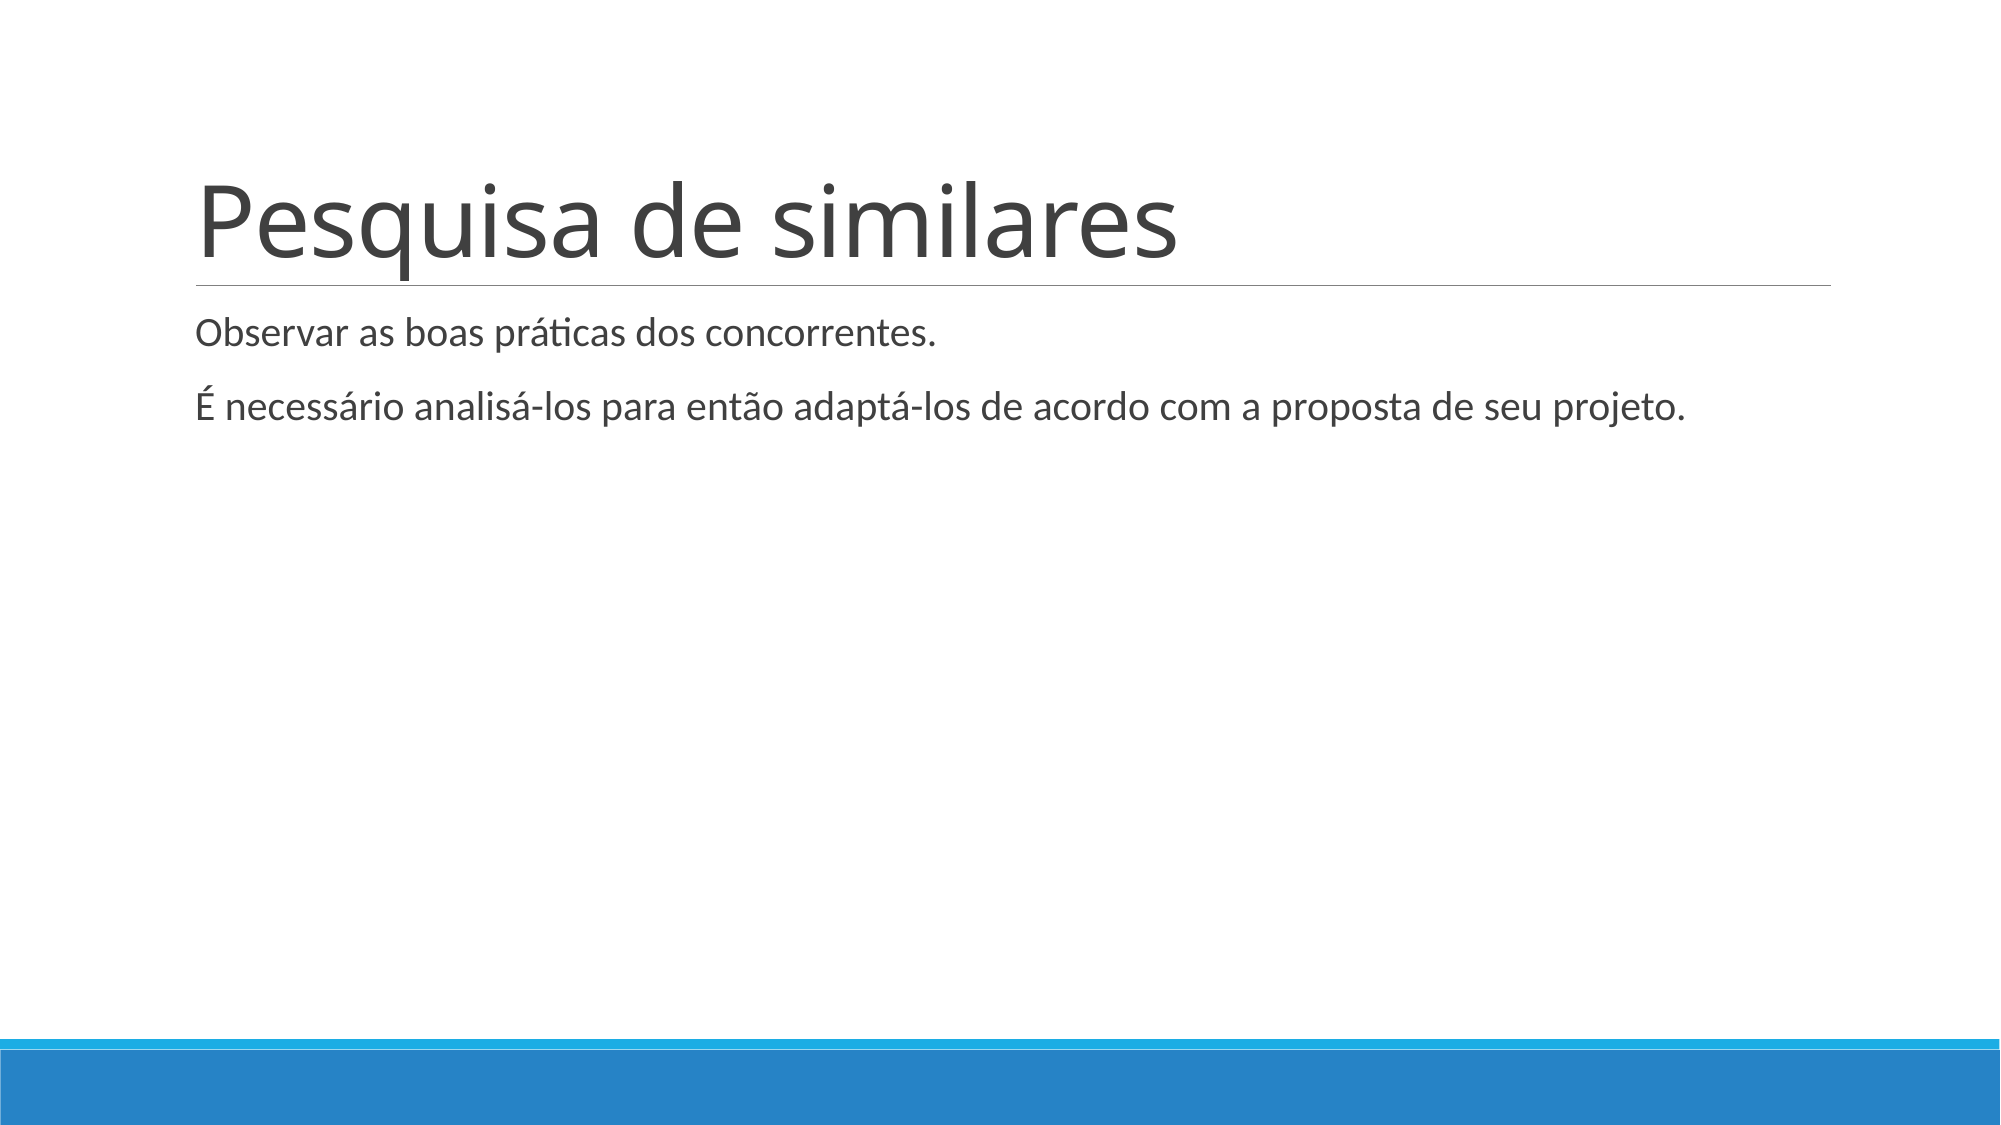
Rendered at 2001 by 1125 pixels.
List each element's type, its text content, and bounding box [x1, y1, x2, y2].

list Observar as boas práticas dos concorrentes. É necessário analisá-los para então adaptá-los de acordo com a proposta de seu projeto. [180, 302, 1830, 963]
title Pesquisa de similares [180, 47, 1830, 285]
